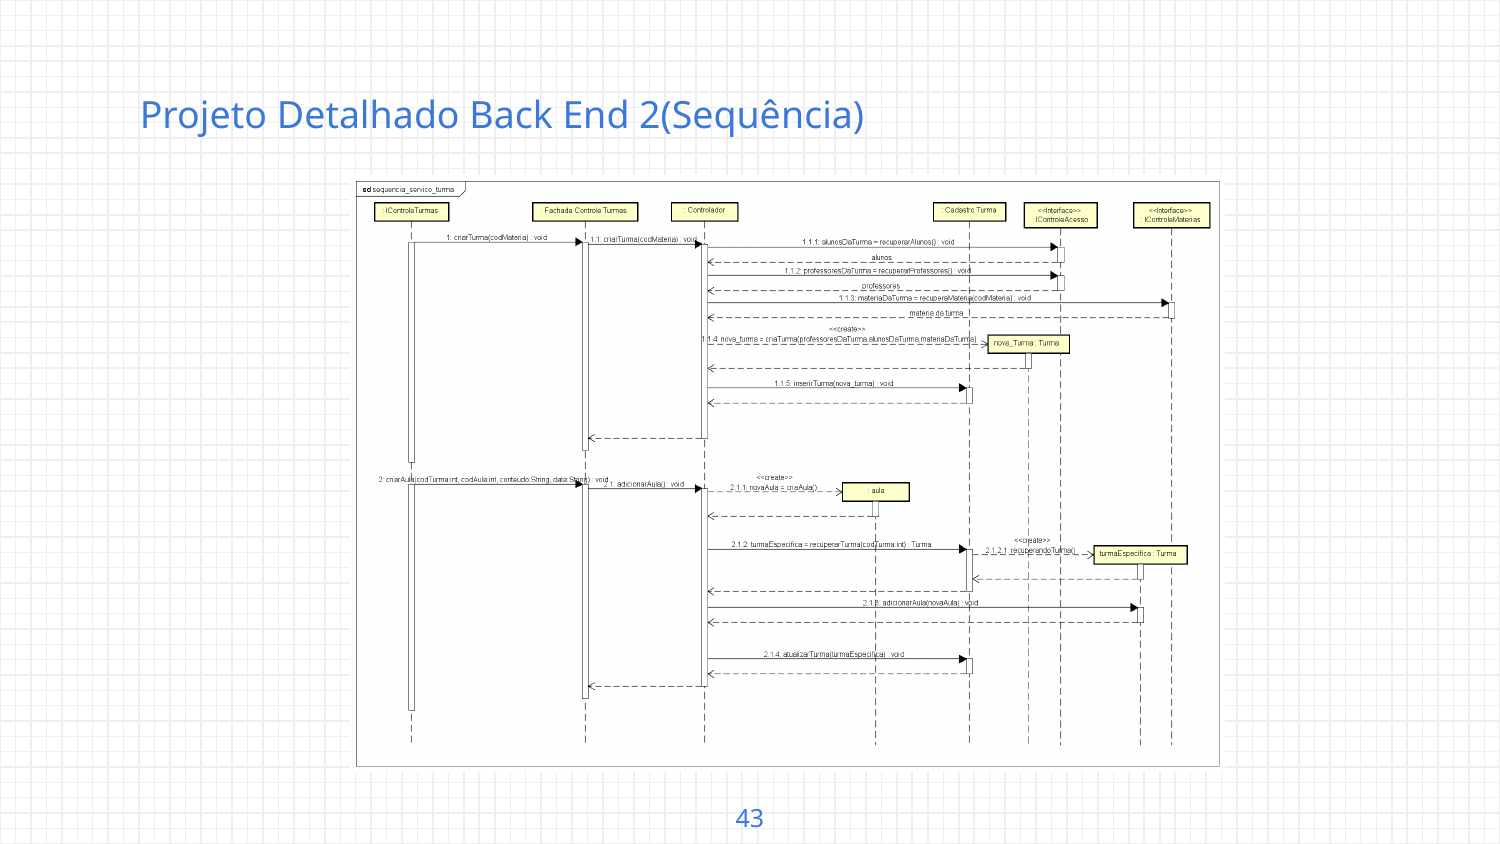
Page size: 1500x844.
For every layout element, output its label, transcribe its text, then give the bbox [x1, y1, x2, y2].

slide_number ‹#› [705, 796, 795, 844]
title Projeto Detalhado Back End 2(Sequência) [124, 10, 1133, 151]
picture [349, 175, 1226, 772]
